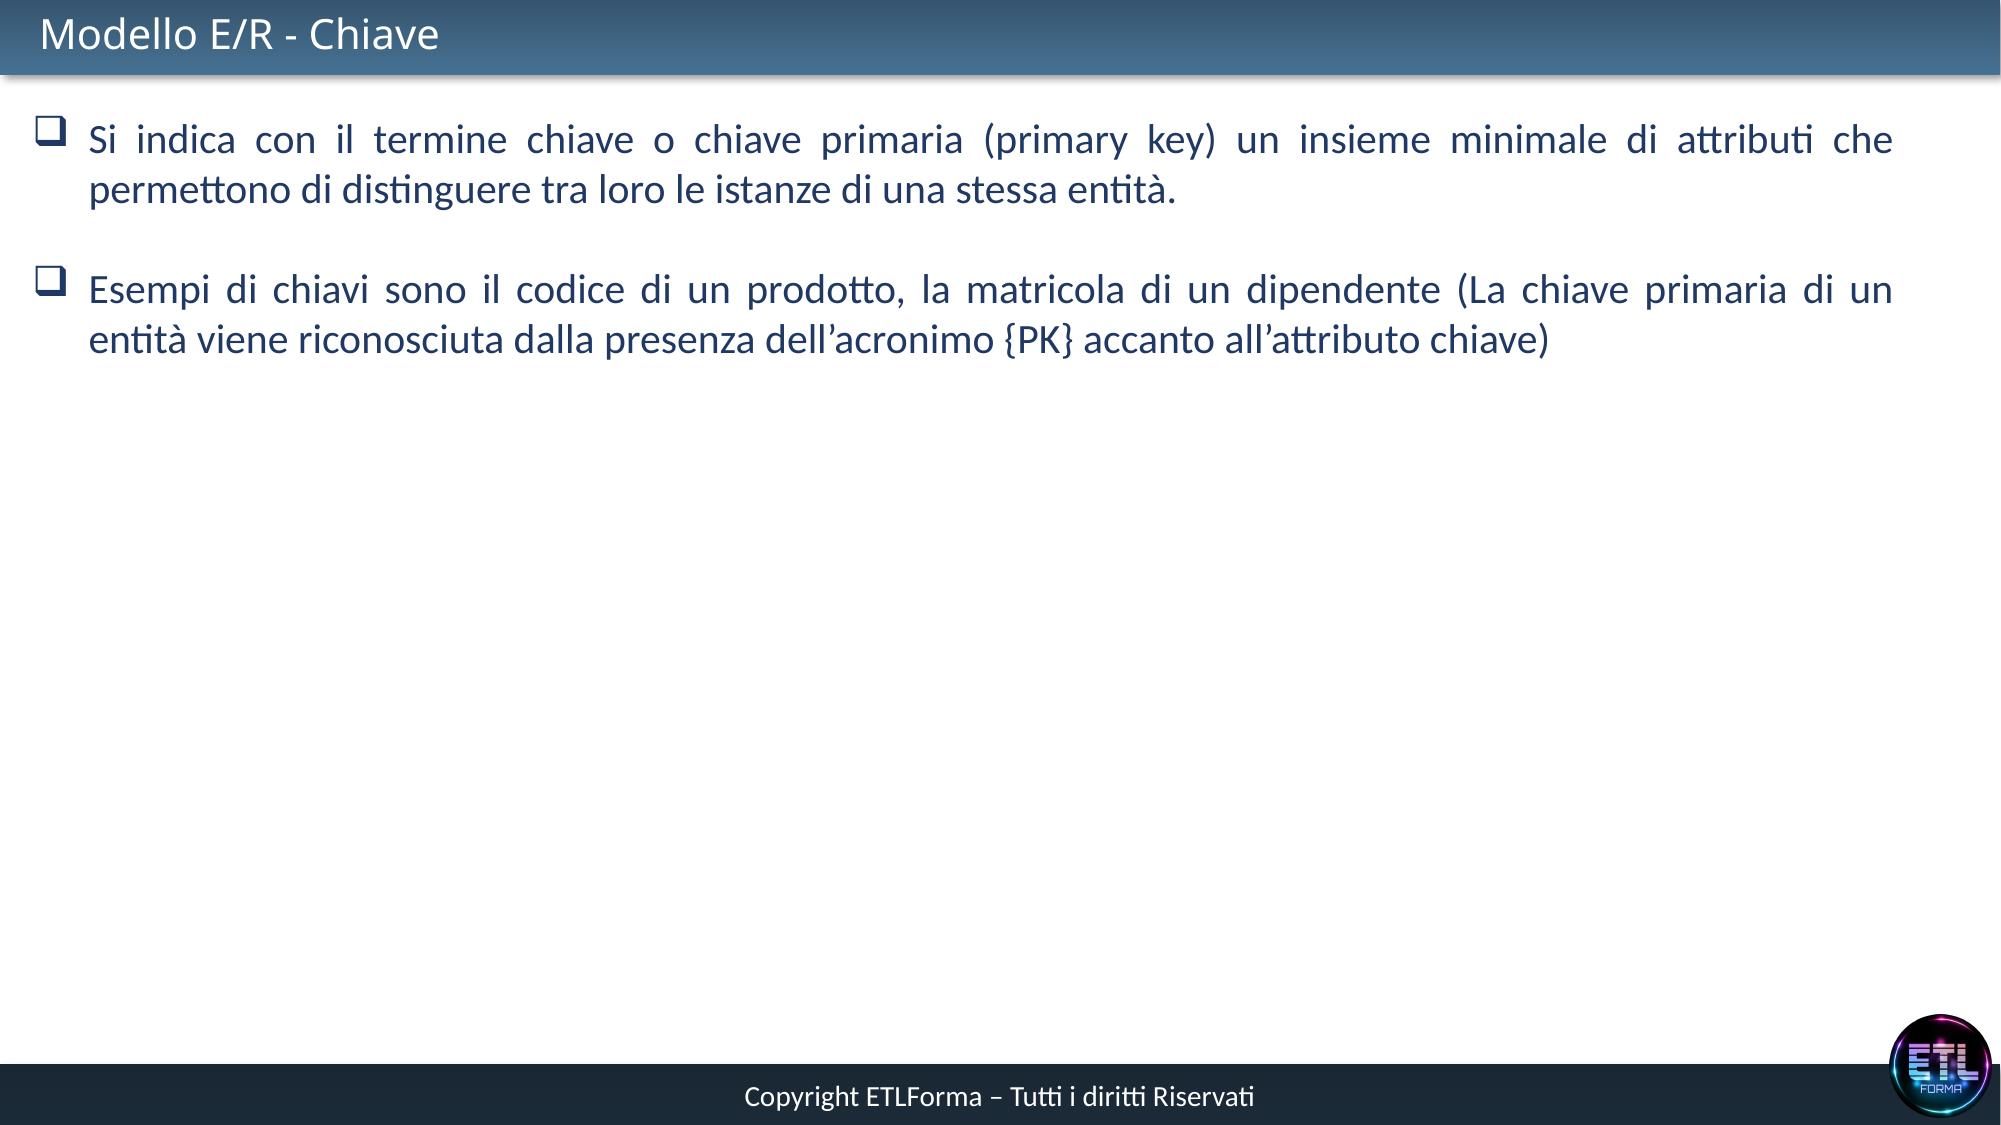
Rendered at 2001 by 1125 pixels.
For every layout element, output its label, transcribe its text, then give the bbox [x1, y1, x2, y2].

text_box Si indica con il termine chiave o chiave primaria (primary key) un insieme minimale di attributi che permettono di distinguere tra loro le istanze di una stessa entità. Esempi di chiavi sono il codice di un prodotto, la matricola di un dipendente (La chiave primaria di un entità viene riconosciuta dalla presenza dell’acronimo {PK} accanto all’attributo chiave) [17, 103, 1910, 960]
title Modello E/R - Chiave [24, 10, 1984, 63]
picture [1889, 1014, 1992, 1118]
